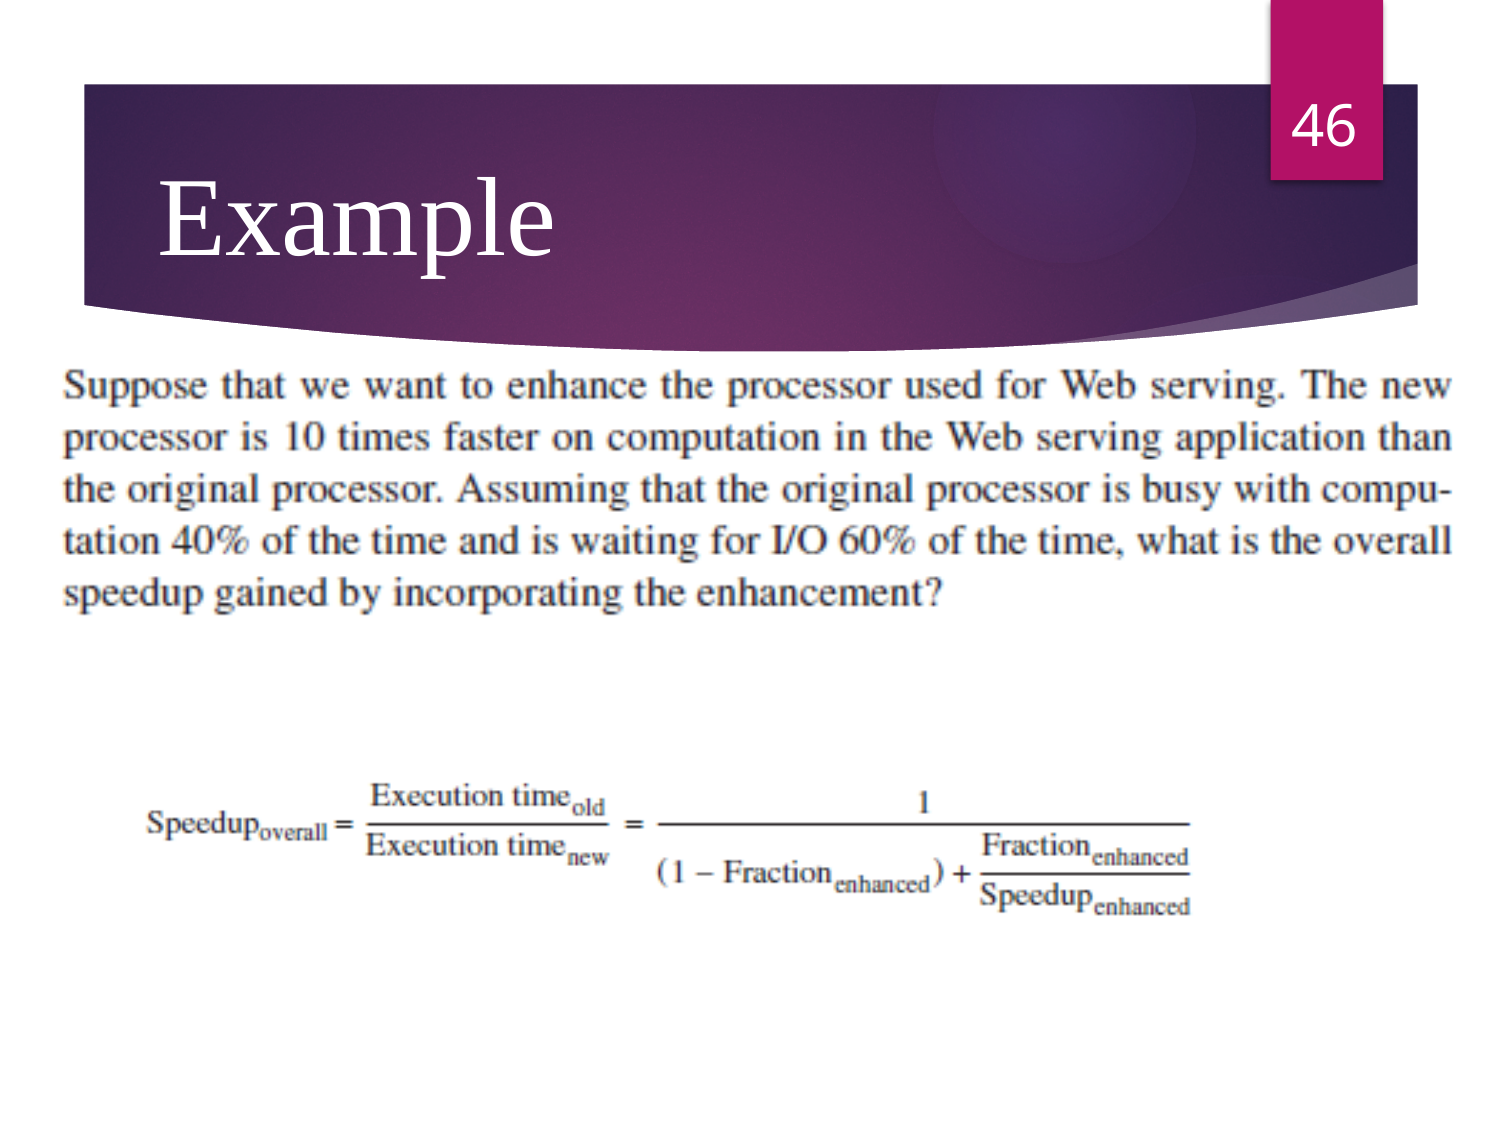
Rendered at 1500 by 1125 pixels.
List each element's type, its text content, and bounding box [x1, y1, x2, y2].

slide_number 46 [1259, 48, 1390, 175]
picture [141, 737, 1212, 926]
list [47, 362, 1453, 621]
title Example [142, 152, 1183, 269]
